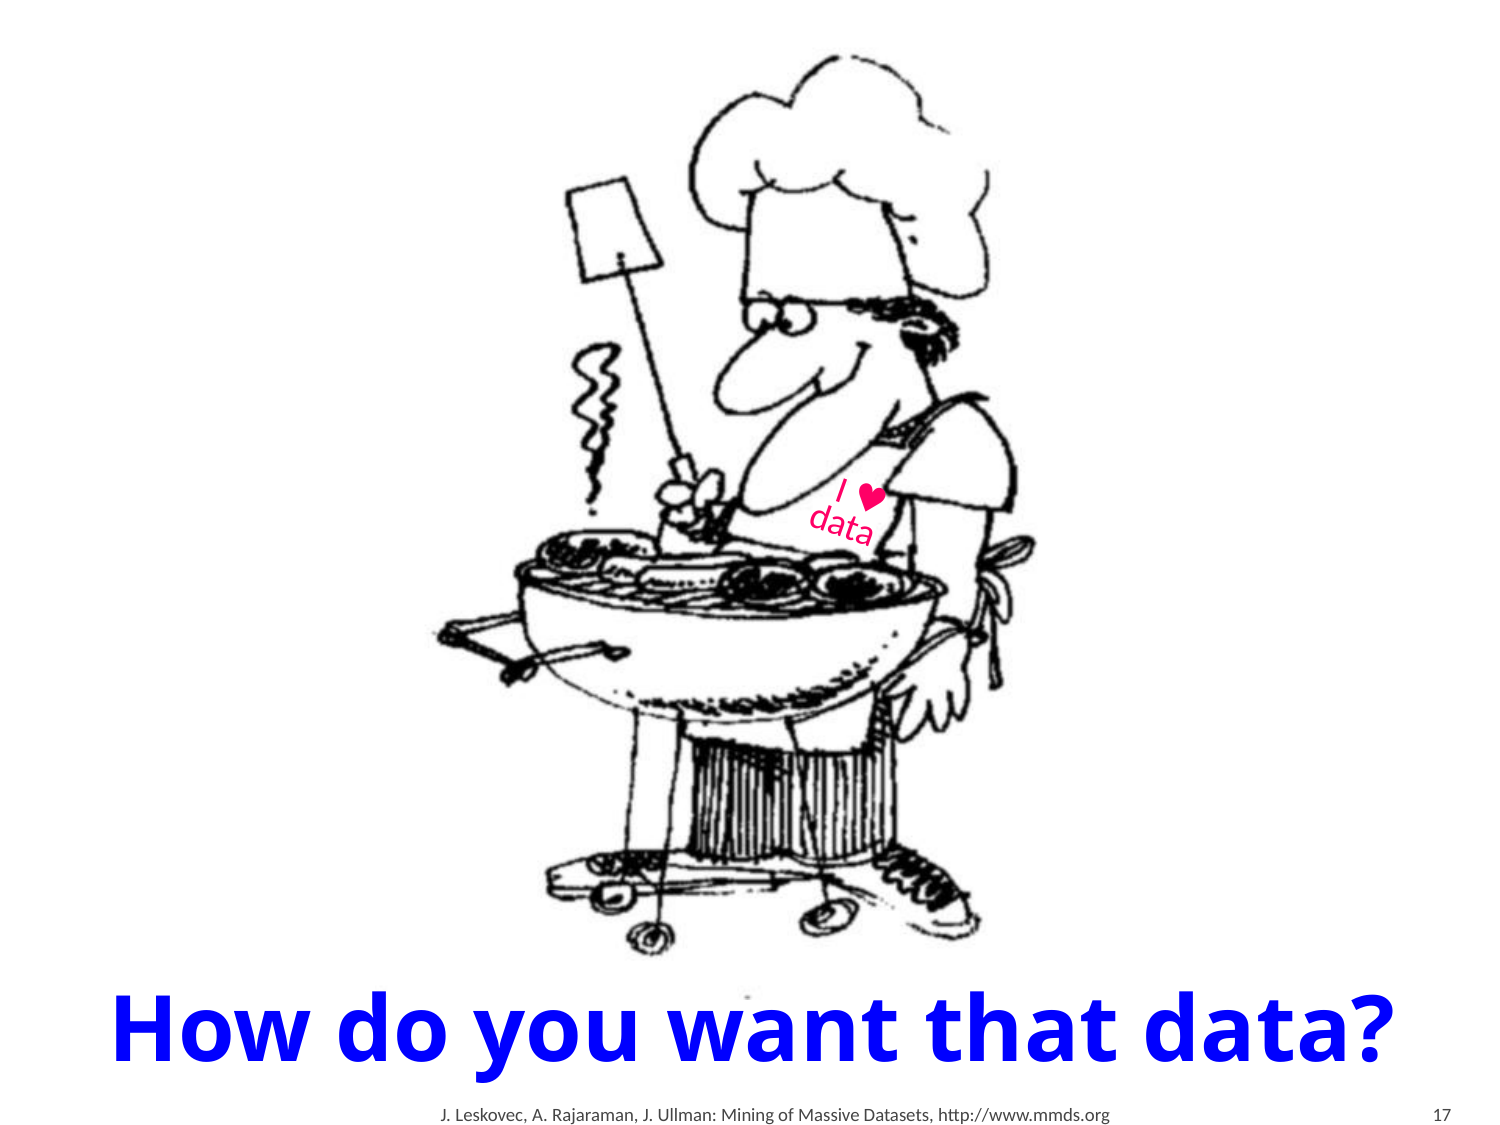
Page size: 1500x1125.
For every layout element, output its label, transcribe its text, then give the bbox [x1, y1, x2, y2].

slide_number 17 [1345, 1080, 1467, 1125]
picture [374, 23, 1130, 1000]
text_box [794, 462, 908, 553]
footer J. Leskovec, A. Rajaraman, J. Ullman: Mining of Massive Datasets, http://www.mmds.org [433, 1088, 1337, 1125]
text_box How do you want that data? [93, 962, 1412, 1088]
